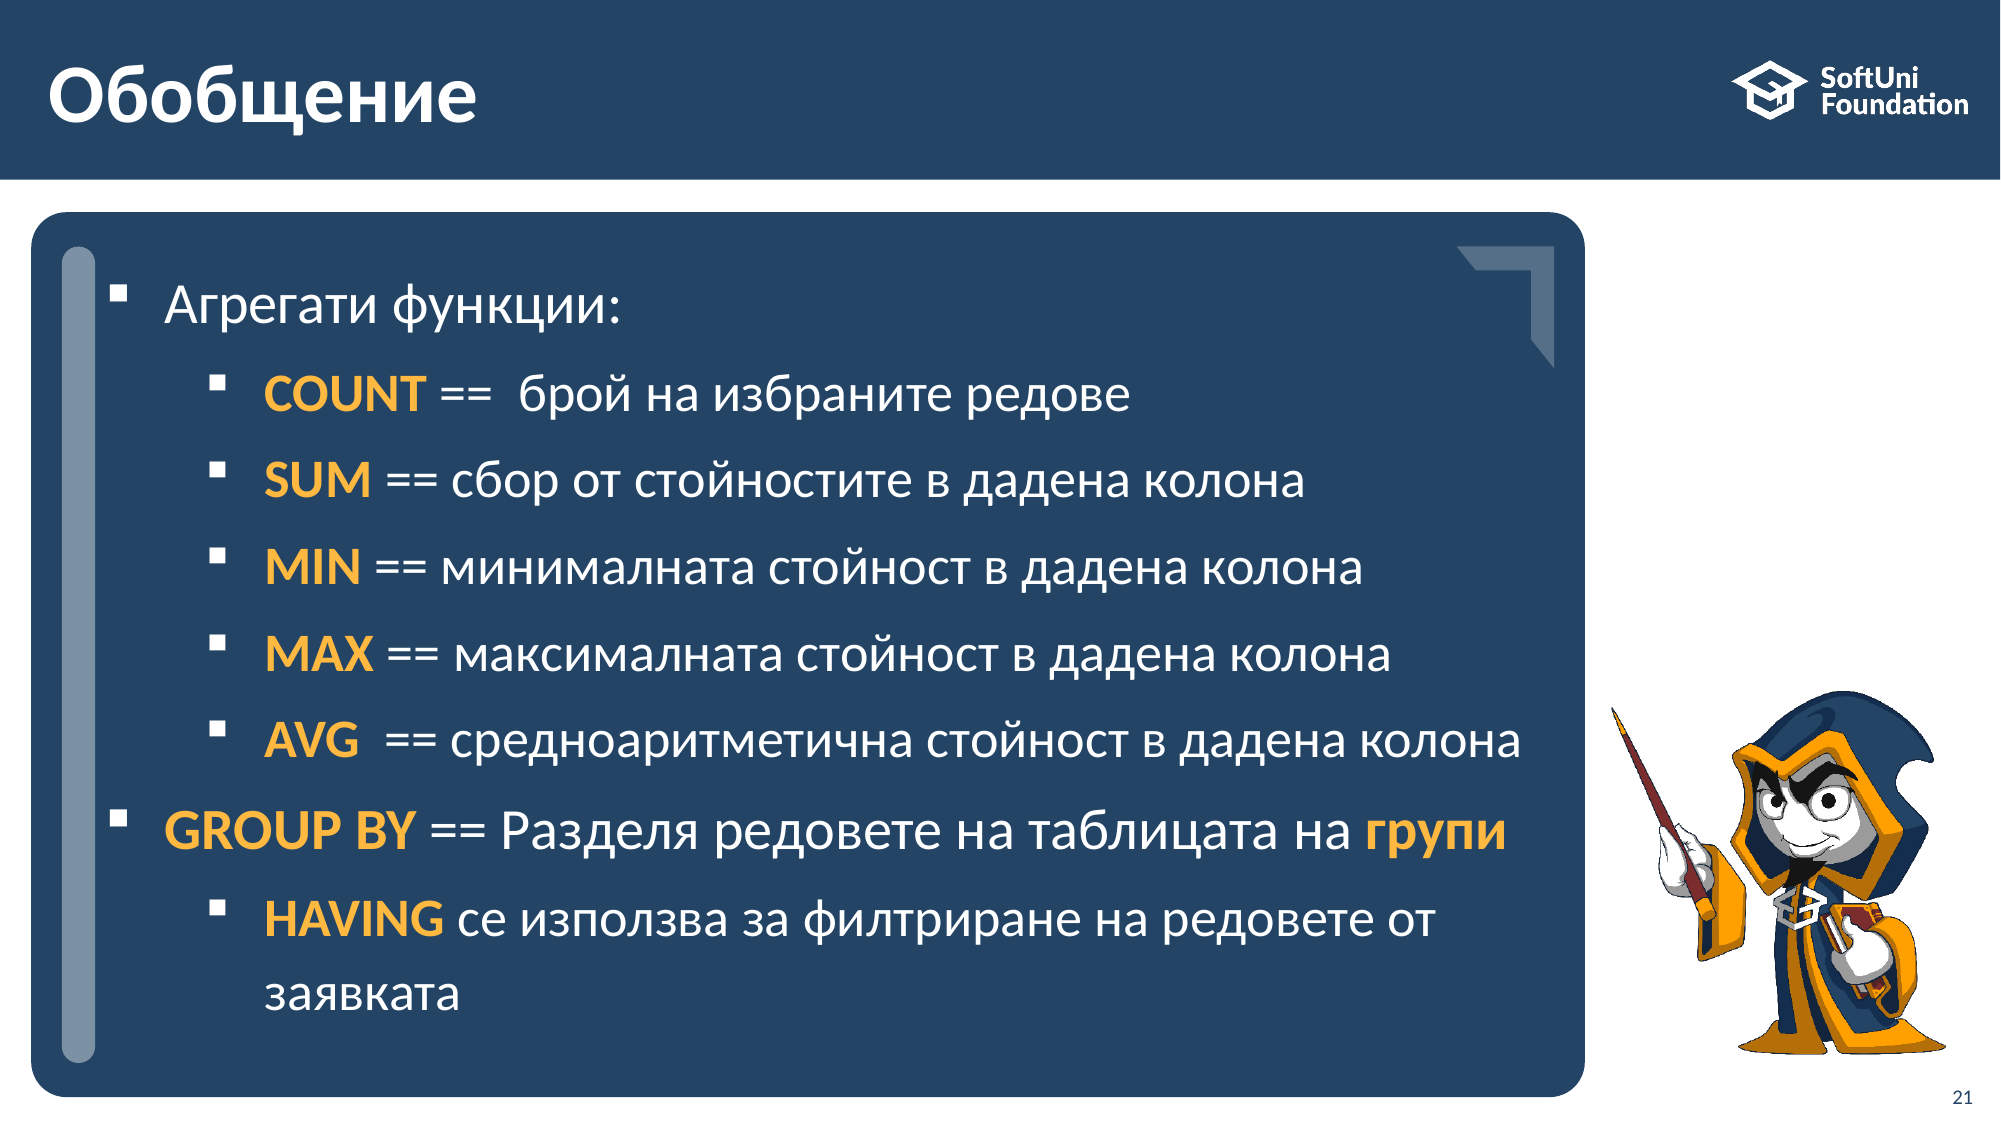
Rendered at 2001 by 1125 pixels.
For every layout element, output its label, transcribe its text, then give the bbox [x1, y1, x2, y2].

slide_number 21 [1927, 1067, 1989, 1117]
picture [1609, 689, 1947, 1055]
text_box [30, 211, 1586, 1098]
title Обобщение [31, 16, 1716, 162]
picture [1731, 60, 1968, 120]
